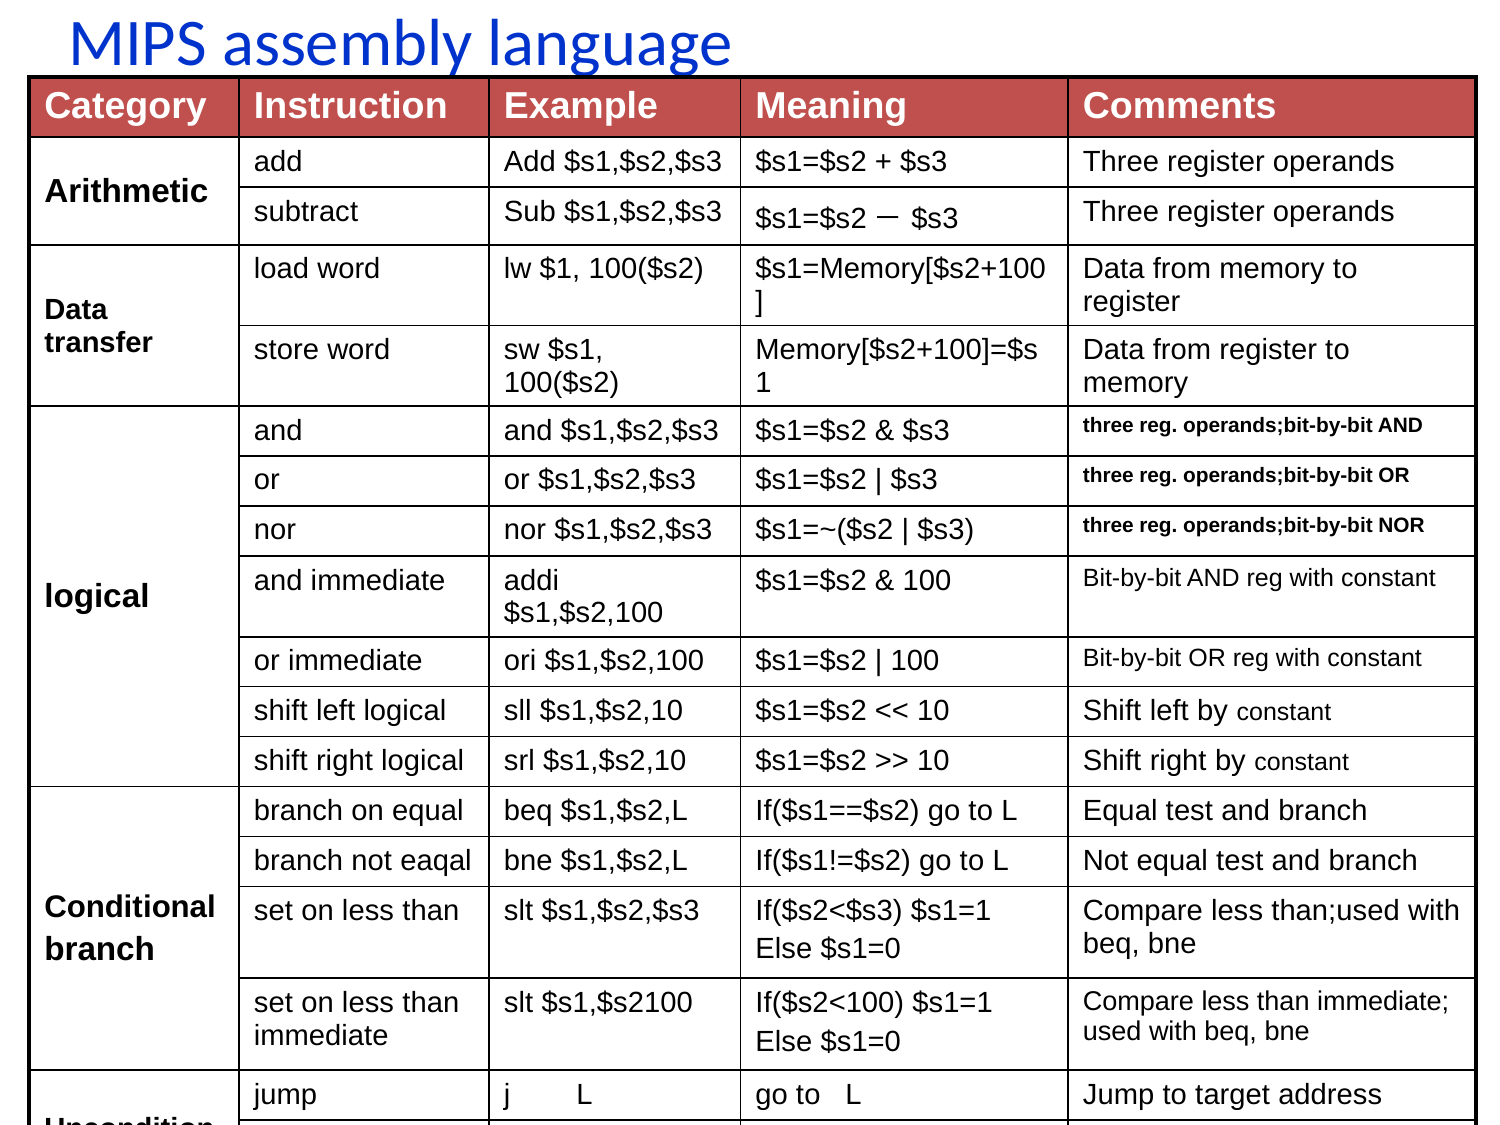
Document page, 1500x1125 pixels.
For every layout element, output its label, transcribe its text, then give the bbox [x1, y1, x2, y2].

table_cell branch on equal [240, 787, 488, 836]
table_cell three reg. operands;bit-by-bit AND [1069, 407, 1474, 455]
table_cell or $s1,$s2,$s3 [490, 457, 740, 505]
table_header Example [490, 79, 740, 136]
table_cell Uncondition-al jump [31, 1071, 238, 1125]
table_cell add [240, 138, 488, 186]
title MIPS assembly language [53, 0, 1455, 75]
table_cell jump [240, 1071, 488, 1119]
table_cell Conditional branch [31, 787, 238, 1069]
table_cell branch not eaqal [240, 837, 488, 886]
table_cell If($s1!=$s2) go to L [741, 837, 1067, 886]
table_cell $s1=Memory[$s2+100] [741, 246, 1067, 325]
table_cell $s1=$s2 & 100 [741, 557, 1067, 636]
table_cell $s1=$s2 >> 10 [741, 737, 1067, 786]
table_cell $s1=$s2 | $s3 [741, 457, 1067, 505]
table_cell If($s1==$s2) go to L [741, 787, 1067, 836]
table_cell go to L [741, 1071, 1067, 1119]
table_cell or [240, 457, 488, 505]
table_header Instruction [240, 79, 488, 136]
table_cell go to $ra [741, 1121, 1067, 1125]
table_cell Three register operands [1069, 188, 1474, 244]
table_cell Data from register to memory [1069, 326, 1474, 405]
table_cell bne $s1,$s2,L [490, 837, 740, 886]
table_cell logical [31, 407, 238, 786]
table_cell and immediate [240, 557, 488, 636]
table_cell Add $s1,$s2,$s3 [490, 138, 740, 186]
table_header Category [31, 79, 238, 136]
table_cell and $s1,$s2,$s3 [490, 407, 740, 455]
table_cell jr $ra [490, 1121, 740, 1125]
table_cell and [240, 407, 488, 455]
table_cell Memory[$s2+100]=$s1 [741, 326, 1067, 405]
table_cell sw $s1, 100($s2) [490, 326, 740, 405]
table_cell Shift right by constant [1069, 737, 1474, 786]
table_cell Compare less than immediate; used with beq, bne [1069, 979, 1474, 1069]
table_cell Compare less than;used with beq, bne [1069, 887, 1474, 977]
table_cell lw $1, 100($s2) [490, 246, 740, 325]
table_cell j L [490, 1071, 740, 1119]
table_cell $s1=$s2 | 100 [741, 638, 1067, 686]
table_cell If($s2<$s3) $s1=1 Else $s1=0 [741, 887, 1067, 977]
table_cell Bit-by-bit OR reg with constant [1069, 638, 1474, 686]
table_cell addi $s1,$s2,100 [490, 557, 740, 636]
table_cell $s1=~($s2 | $s3) [741, 507, 1067, 555]
table_cell or immediate [240, 638, 488, 686]
table_cell Three register operands [1069, 138, 1474, 186]
table_cell Arithmetic [31, 138, 238, 244]
table_header Meaning [741, 79, 1067, 136]
table_cell load word [240, 246, 488, 325]
table_cell $s1=$s2 << 10 [741, 687, 1067, 736]
table_cell set on less than [240, 887, 488, 977]
table_cell ori $s1,$s2,100 [490, 638, 740, 686]
table_cell three reg. operands;bit-by-bit NOR [1069, 507, 1474, 555]
table_cell Not equal test and branch [1069, 837, 1474, 886]
table_cell Sub $s1,$s2,$s3 [490, 188, 740, 244]
table_cell three reg. operands;bit-by-bit OR [1069, 457, 1474, 505]
table_cell nor $s1,$s2,$s3 [490, 507, 740, 555]
table_header Comments [1069, 79, 1474, 136]
table_cell If($s2<100) $s1=1 Else $s1=0 [741, 979, 1067, 1069]
table_cell shift left logical [240, 687, 488, 736]
table_cell Bit-by-bit AND reg with constant [1069, 557, 1474, 636]
table_cell $s1=$s2－$s3 [741, 188, 1067, 244]
table_cell subtract [240, 188, 488, 244]
table_cell slt $s1,$s2,$s3 [490, 887, 740, 977]
table_cell Shift left by constant [1069, 687, 1474, 736]
table_cell $s1=$s2 & $s3 [741, 407, 1067, 455]
table_cell $s1=$s2 + $s3 [741, 138, 1067, 186]
table_cell store word [240, 326, 488, 405]
table_cell set on less than immediate [240, 979, 488, 1069]
table_cell Data transfer [31, 246, 238, 405]
table_cell Equal test and branch [1069, 787, 1474, 836]
table_cell nor [240, 507, 488, 555]
table_cell beq $s1,$s2,L [490, 787, 740, 836]
table_cell Data from memory to register [1069, 246, 1474, 325]
table_cell For procedure return [1069, 1121, 1474, 1125]
table_cell srl $s1,$s2,10 [490, 737, 740, 786]
table_cell shift right logical [240, 737, 488, 786]
table_cell jump register [240, 1121, 488, 1125]
table_cell Jump to target address [1069, 1071, 1474, 1119]
table_cell slt $s1,$s2100 [490, 979, 740, 1069]
table_cell sll $s1,$s2,10 [490, 687, 740, 736]
